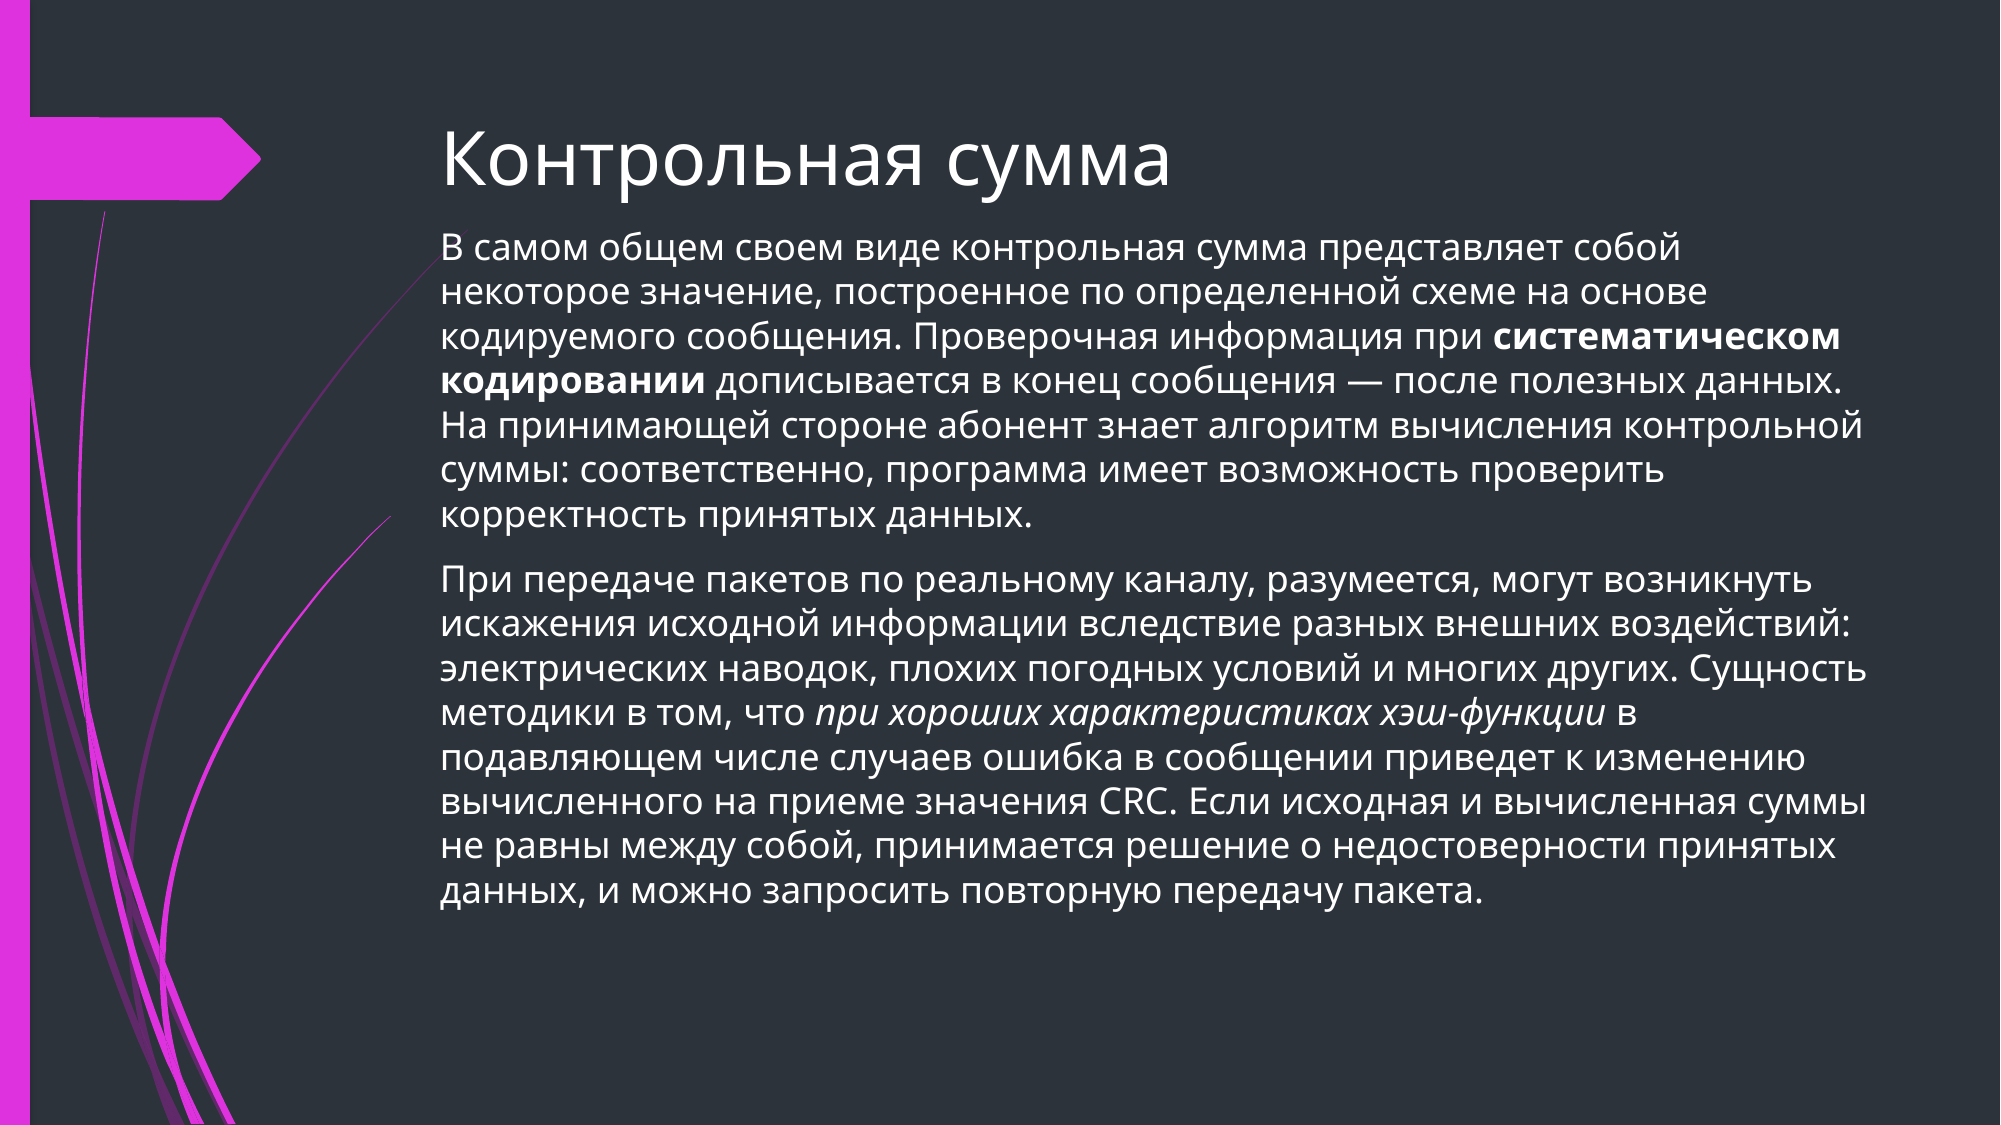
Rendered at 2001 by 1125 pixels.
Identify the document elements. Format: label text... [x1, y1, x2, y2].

list В самом общем своем виде контрольная сумма представляет собой некоторое значение, построенное по определенной схеме на основе кодируемого сообщения. Проверочная информация при систематическом кодировании дописывается в конец сообщения — после полезных данных. На принимающей стороне абонент знает алгоритм вычисления контрольной суммы: соответственно, программа имеет возможность проверить корректность принятых данных. При передаче пакетов по реальному каналу, разумеется, могут возникнуть искажения исходной информации вследствие разных внешних воздействий: электрических наводок, плохих погодных условий и многих других. Сущность методики в том, что при хороших характеристиках хэш-функции в подавляющем числе случаев ошибка в сообщении приведет к изменению вычисленного на приеме значения CRC. Если исходная и вычисленная суммы не равны между собой, принимается решение о недостоверности принятых данных, и можно запросить повторную передачу пакета. [424, 215, 1888, 970]
title Контрольная сумма [425, 102, 1888, 215]
